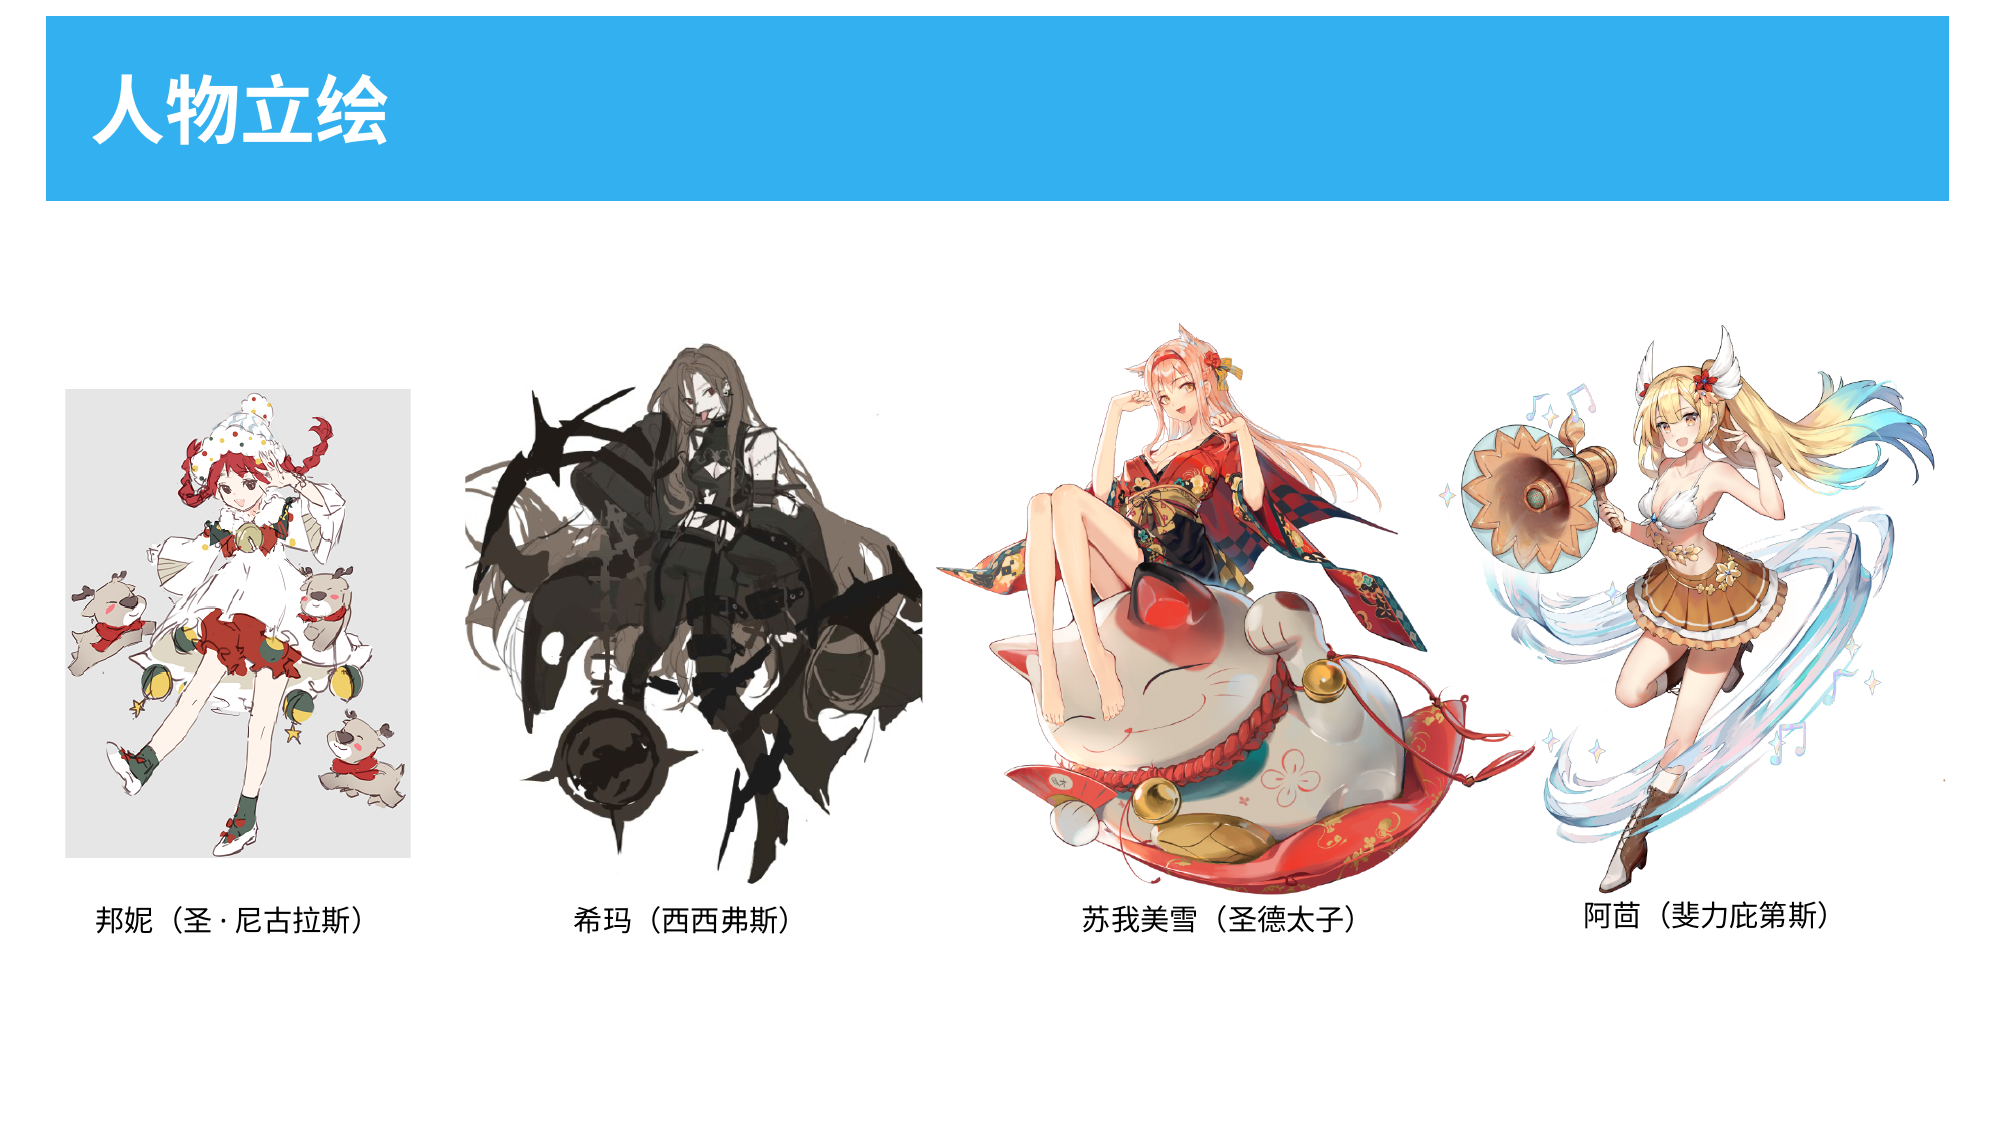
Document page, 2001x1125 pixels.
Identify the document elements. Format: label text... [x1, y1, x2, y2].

picture [65, 389, 411, 858]
text_box 希玛（西西弗斯） [559, 894, 823, 945]
picture [46, 16, 1949, 202]
picture [465, 249, 2000, 985]
text_box 邦妮（圣·尼古拉斯） [80, 894, 396, 945]
